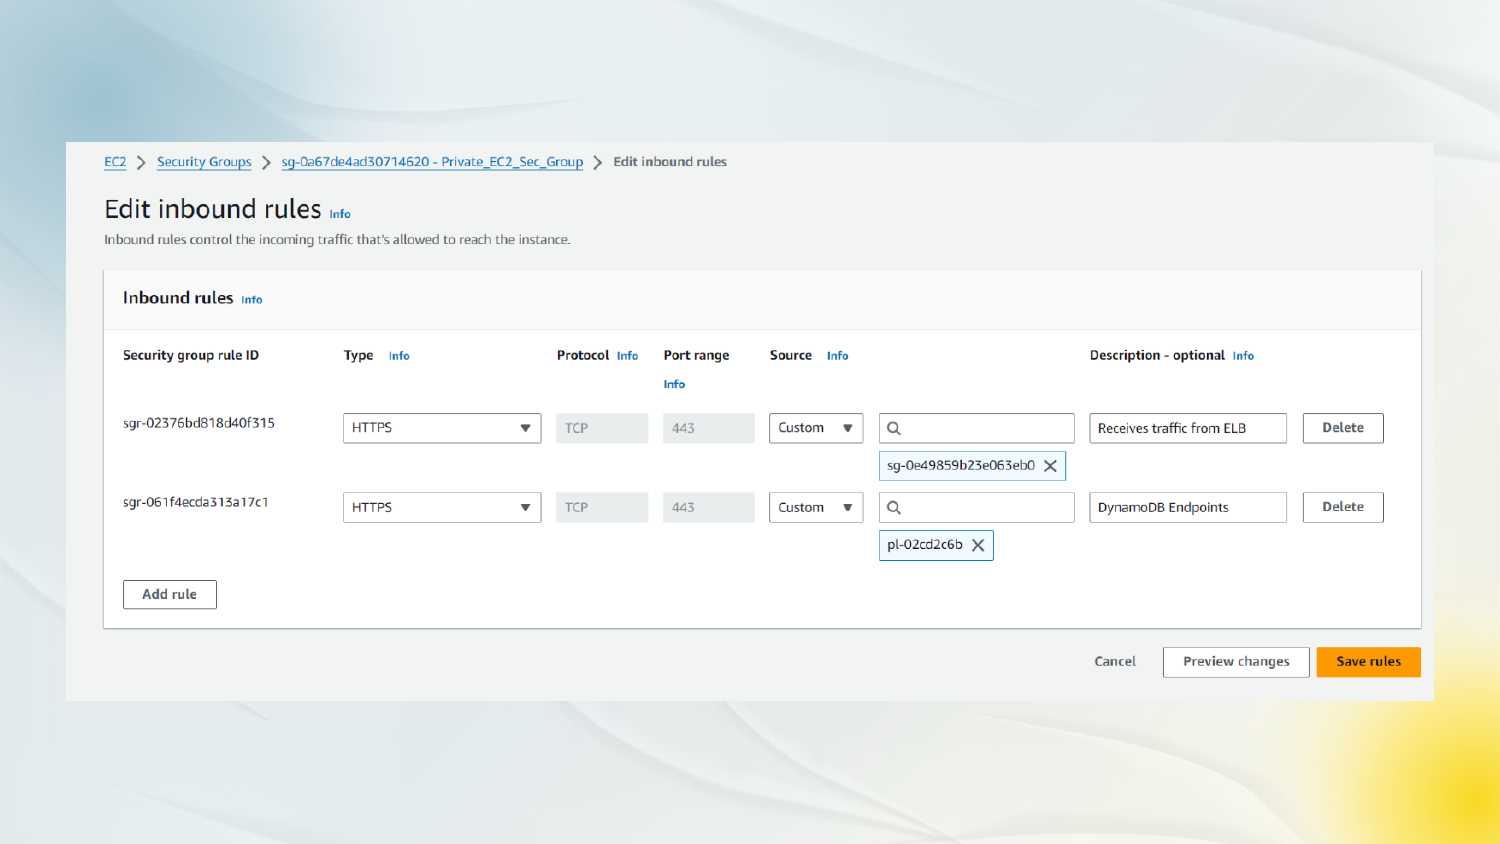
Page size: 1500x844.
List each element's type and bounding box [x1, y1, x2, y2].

picture [65, 142, 1435, 702]
